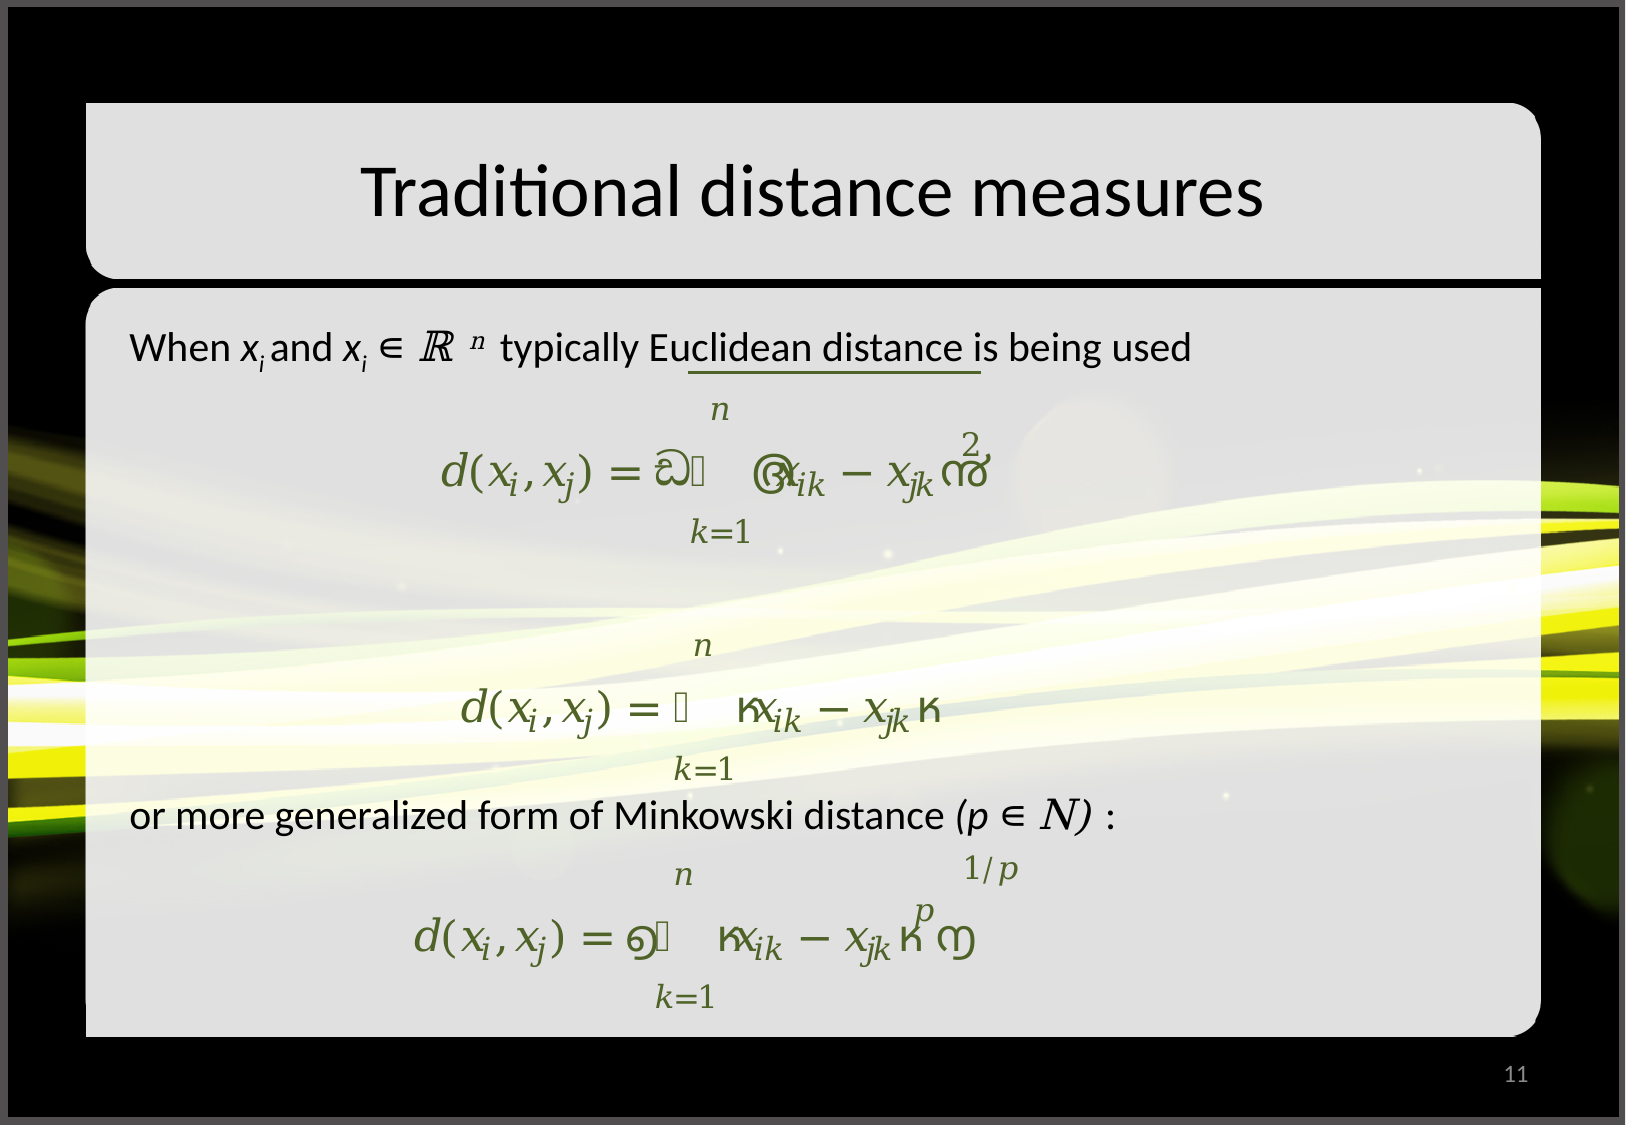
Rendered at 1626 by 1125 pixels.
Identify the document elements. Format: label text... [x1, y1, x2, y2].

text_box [410, 850, 1141, 1125]
title Traditional distance measures [80, 107, 1544, 266]
slide_number 11 [1164, 1042, 1544, 1103]
picture [0, 0, 1626, 1125]
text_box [457, 634, 1064, 849]
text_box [437, 361, 1049, 644]
list When xi and xi ∊ ℝ n typically Euclidean distance is being used with the alternative of Manhattan distance: or more generalized form of Minkowski distance (p ∊ N) : [114, 312, 1516, 1009]
